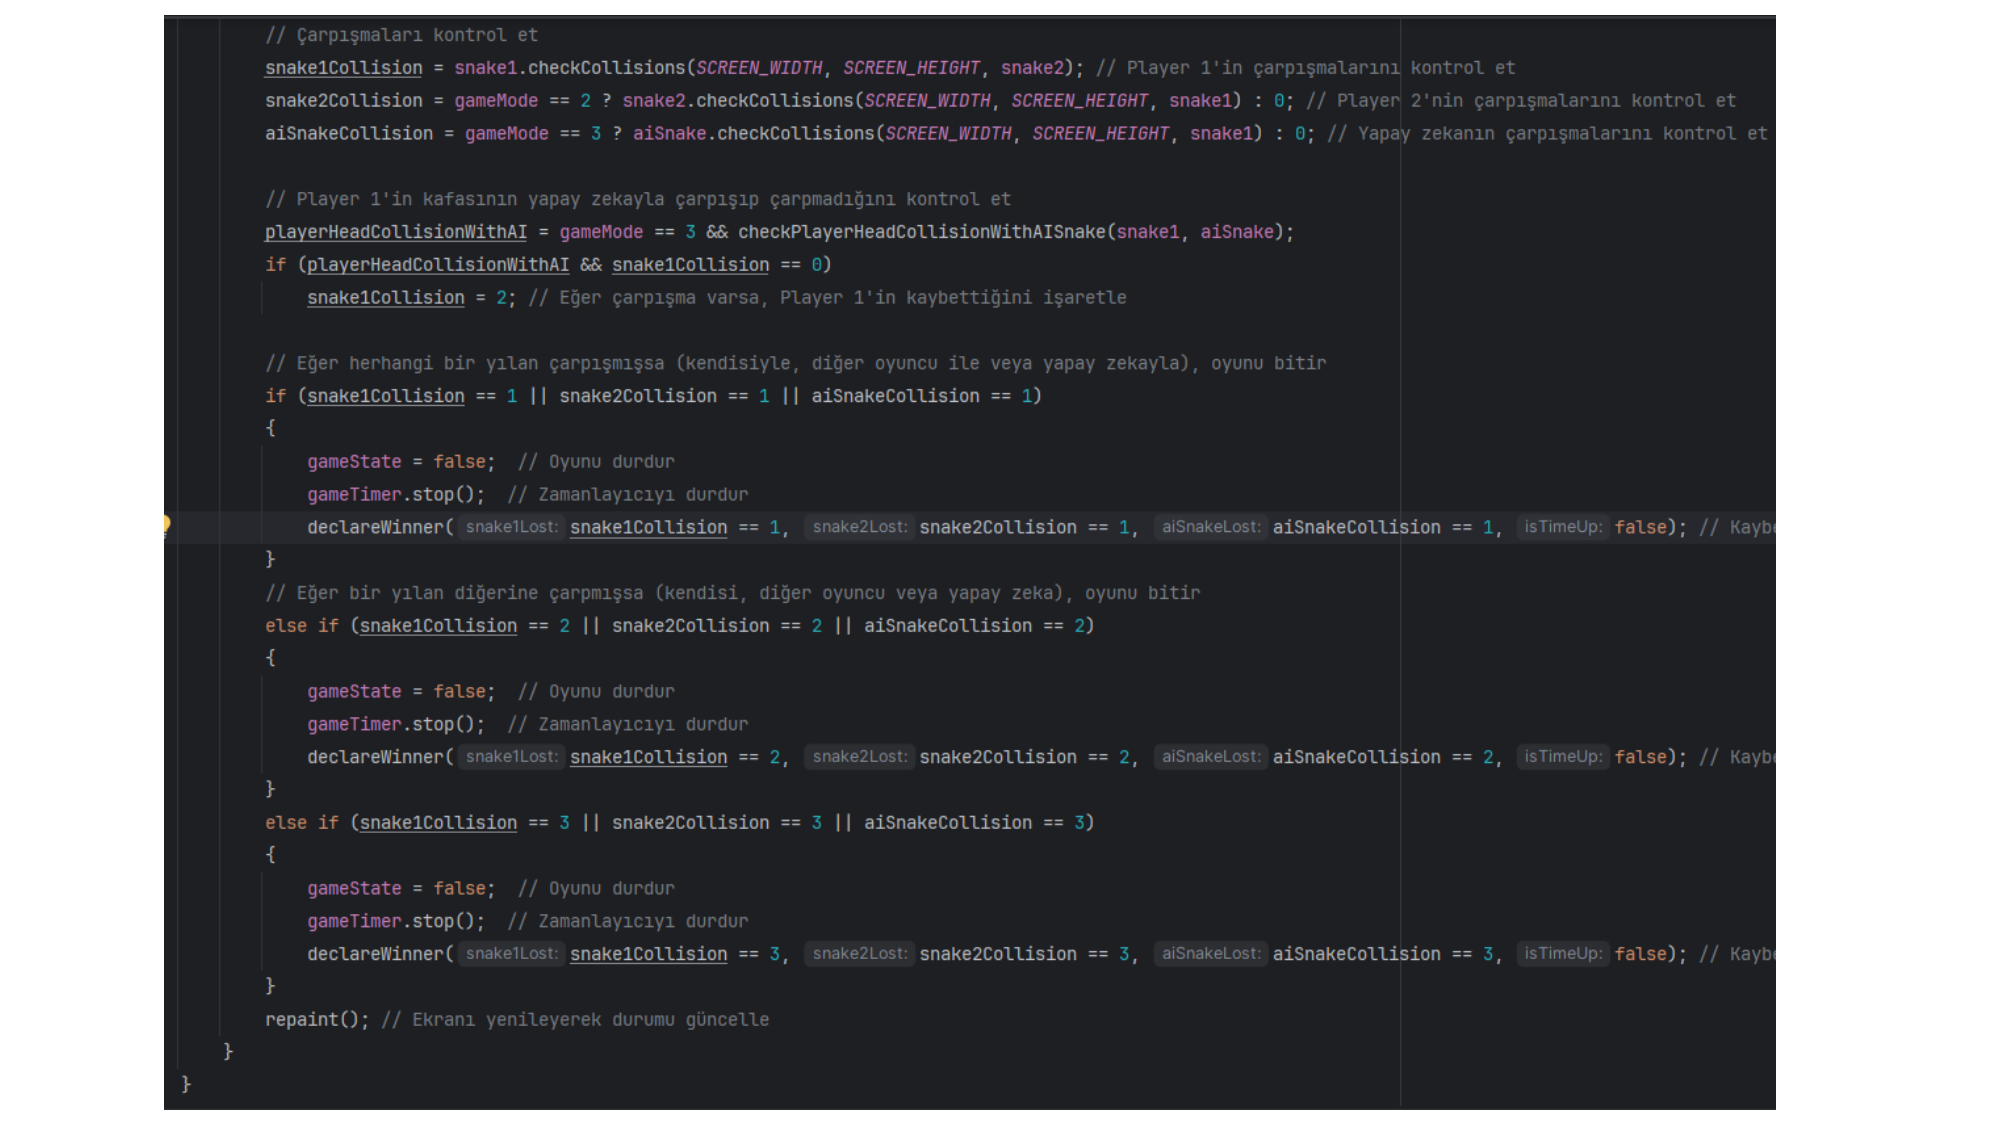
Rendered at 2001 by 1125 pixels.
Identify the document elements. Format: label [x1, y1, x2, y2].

list [164, 15, 1776, 1110]
